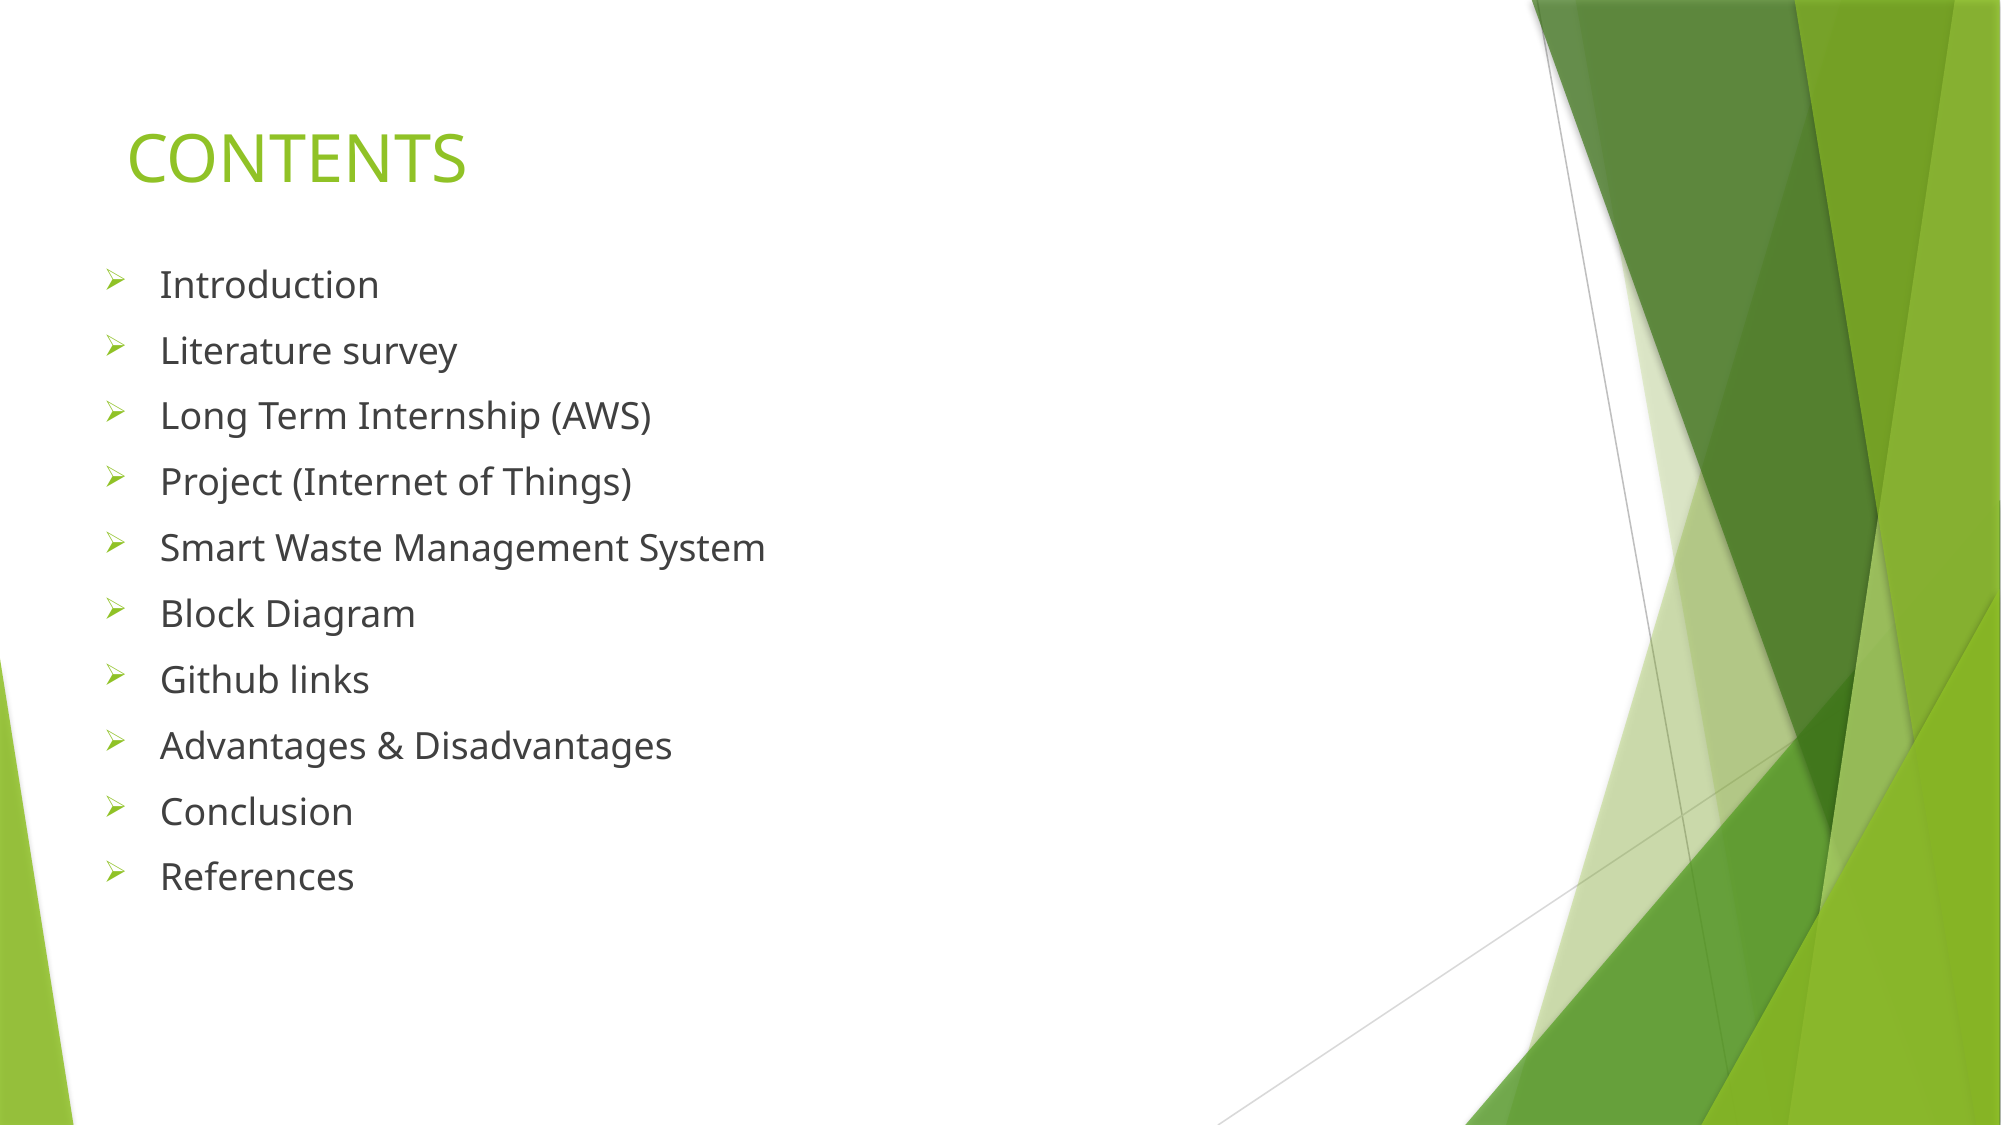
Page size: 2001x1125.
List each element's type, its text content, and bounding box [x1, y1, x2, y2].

list Introduction Literature survey Long Term Internship (AWS) Project (Internet of Things) Smart Waste Management System Block Diagram Github links Advantages & Disadvantages Conclusion References [88, 253, 1522, 992]
title CONTENTS [111, 99, 1522, 217]
